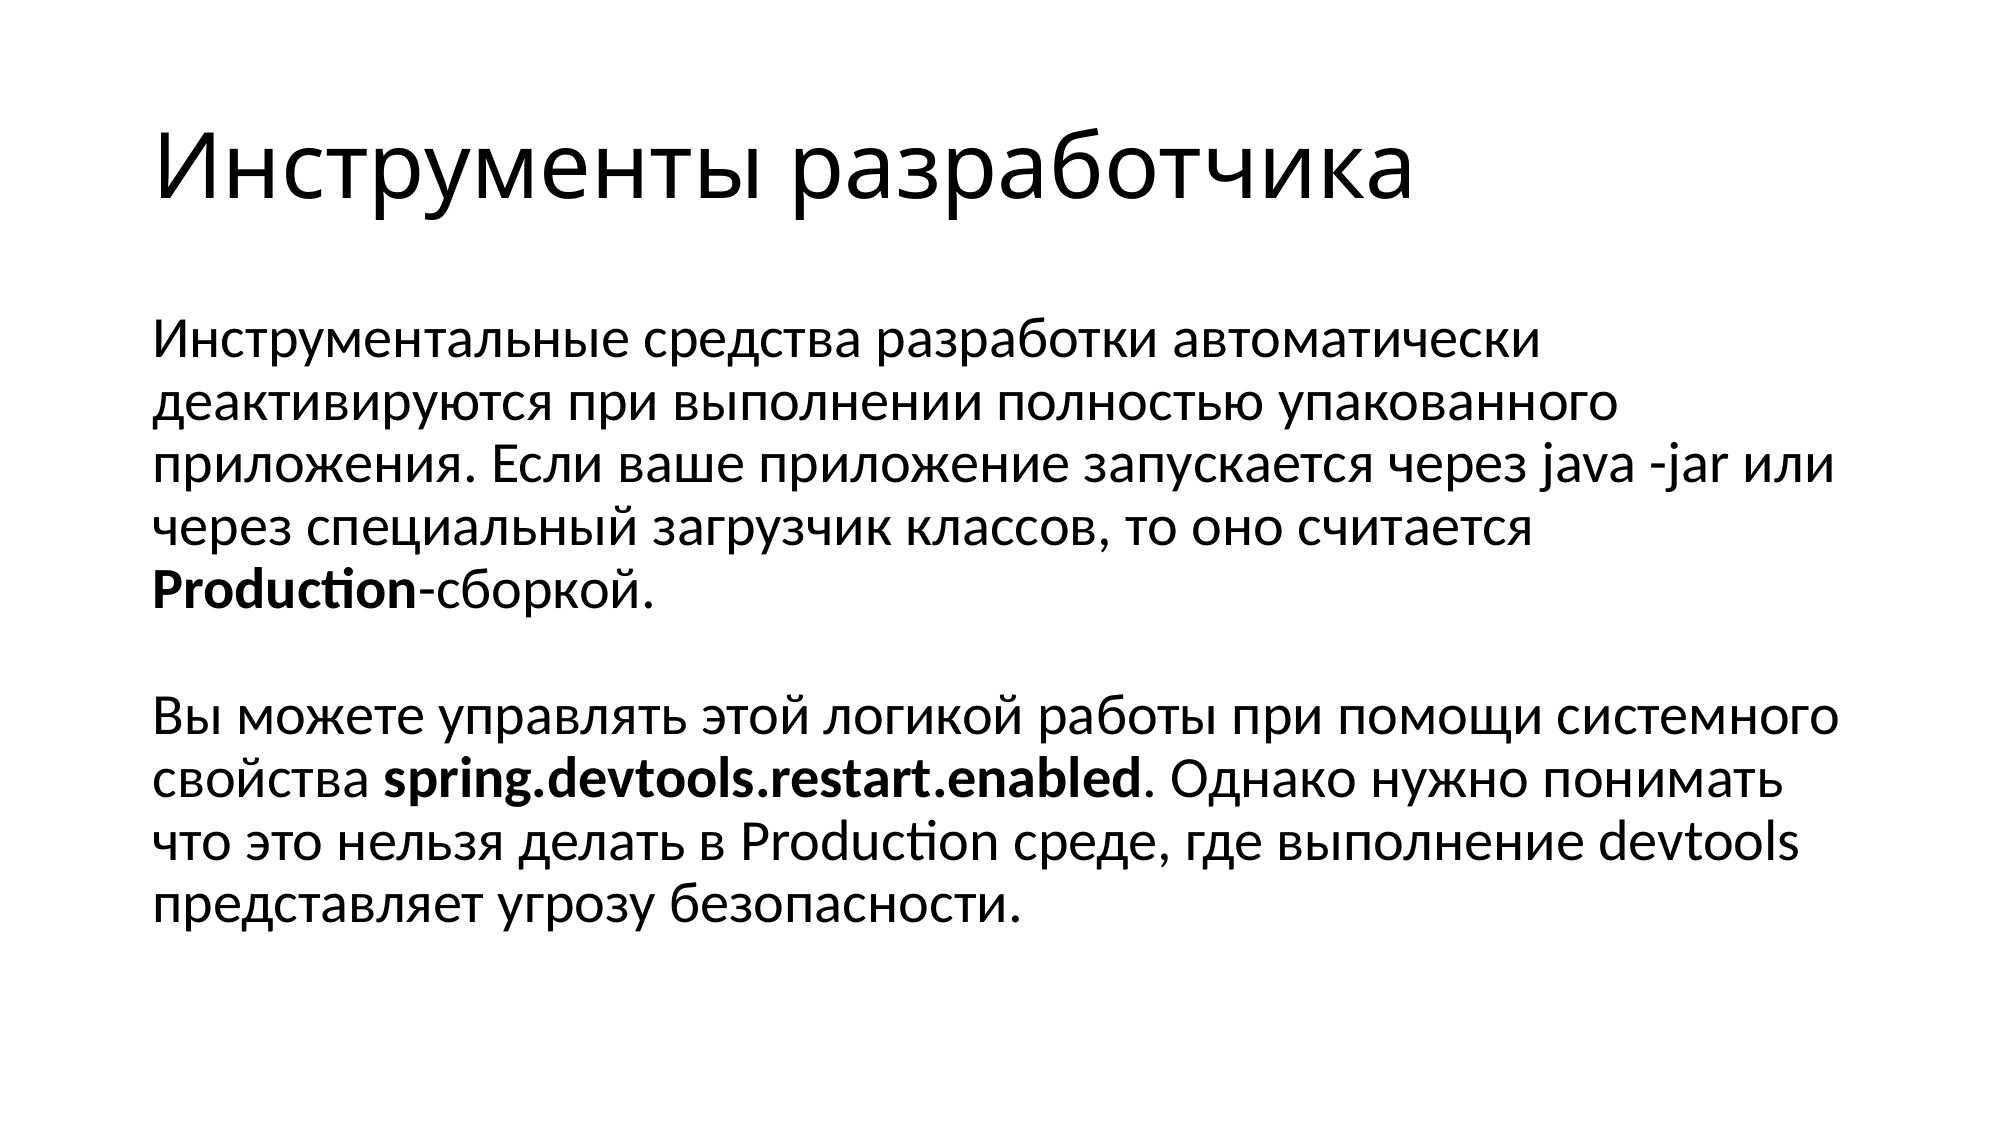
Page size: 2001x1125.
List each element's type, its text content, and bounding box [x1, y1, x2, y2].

title Инструменты разработчика [137, 59, 1863, 278]
list Инструментальные средства разработки автоматически деактивируются при выполнении полностью упакованного приложения. Если ваше приложение запускается через java -jar или через специальный загрузчик классов, то оно считается Production-сборкой. Вы можете управлять этой логикой работы при помощи системного свойства spring.devtools.restart.enabled. Однако нужно понимать что это нельзя делать в Production среде, где выполнение devtools представляет угрозу безопасности. [137, 299, 1863, 1014]
